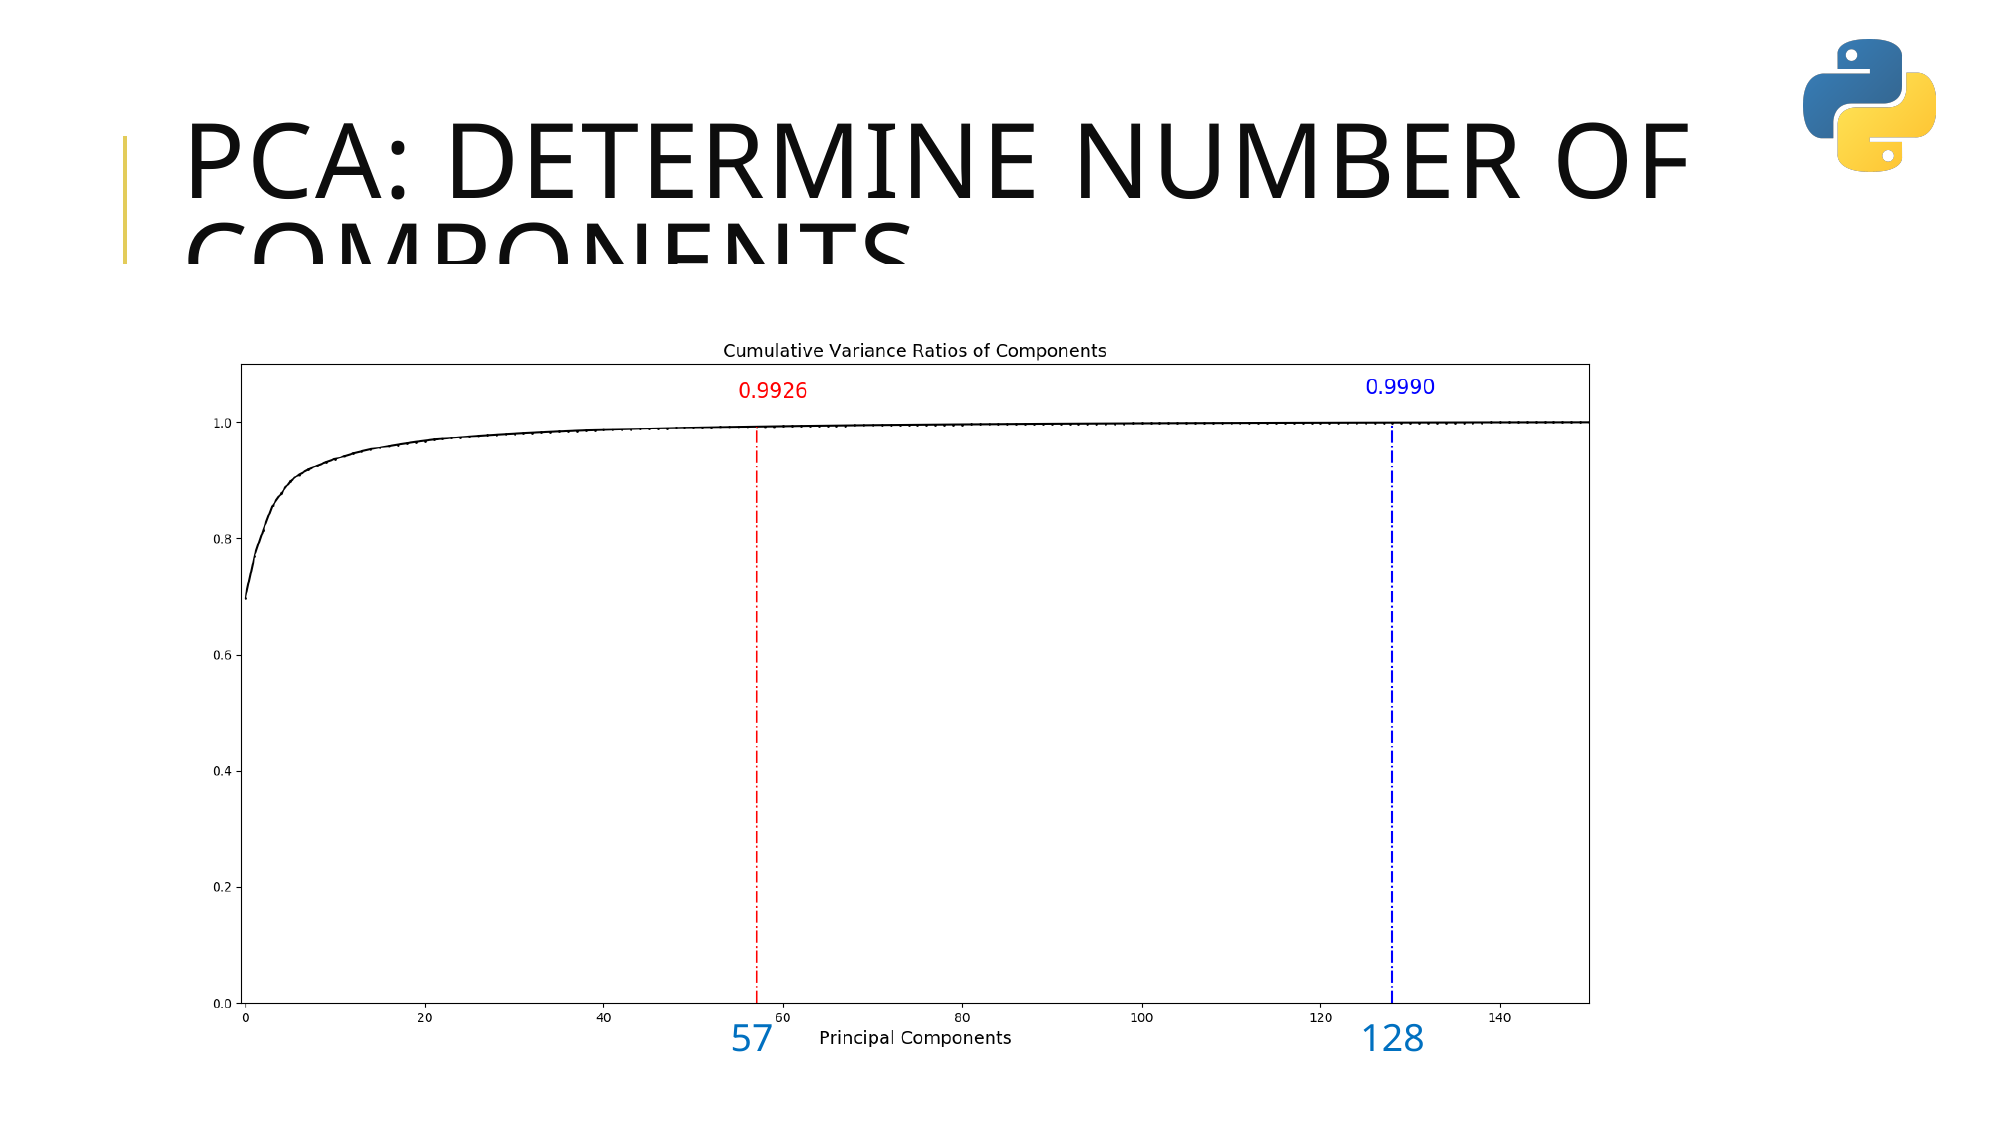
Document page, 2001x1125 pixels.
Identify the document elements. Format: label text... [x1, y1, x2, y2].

title PCA: determine number of components [168, 96, 1763, 260]
picture [1802, 39, 1936, 173]
picture [23, 264, 1763, 1095]
